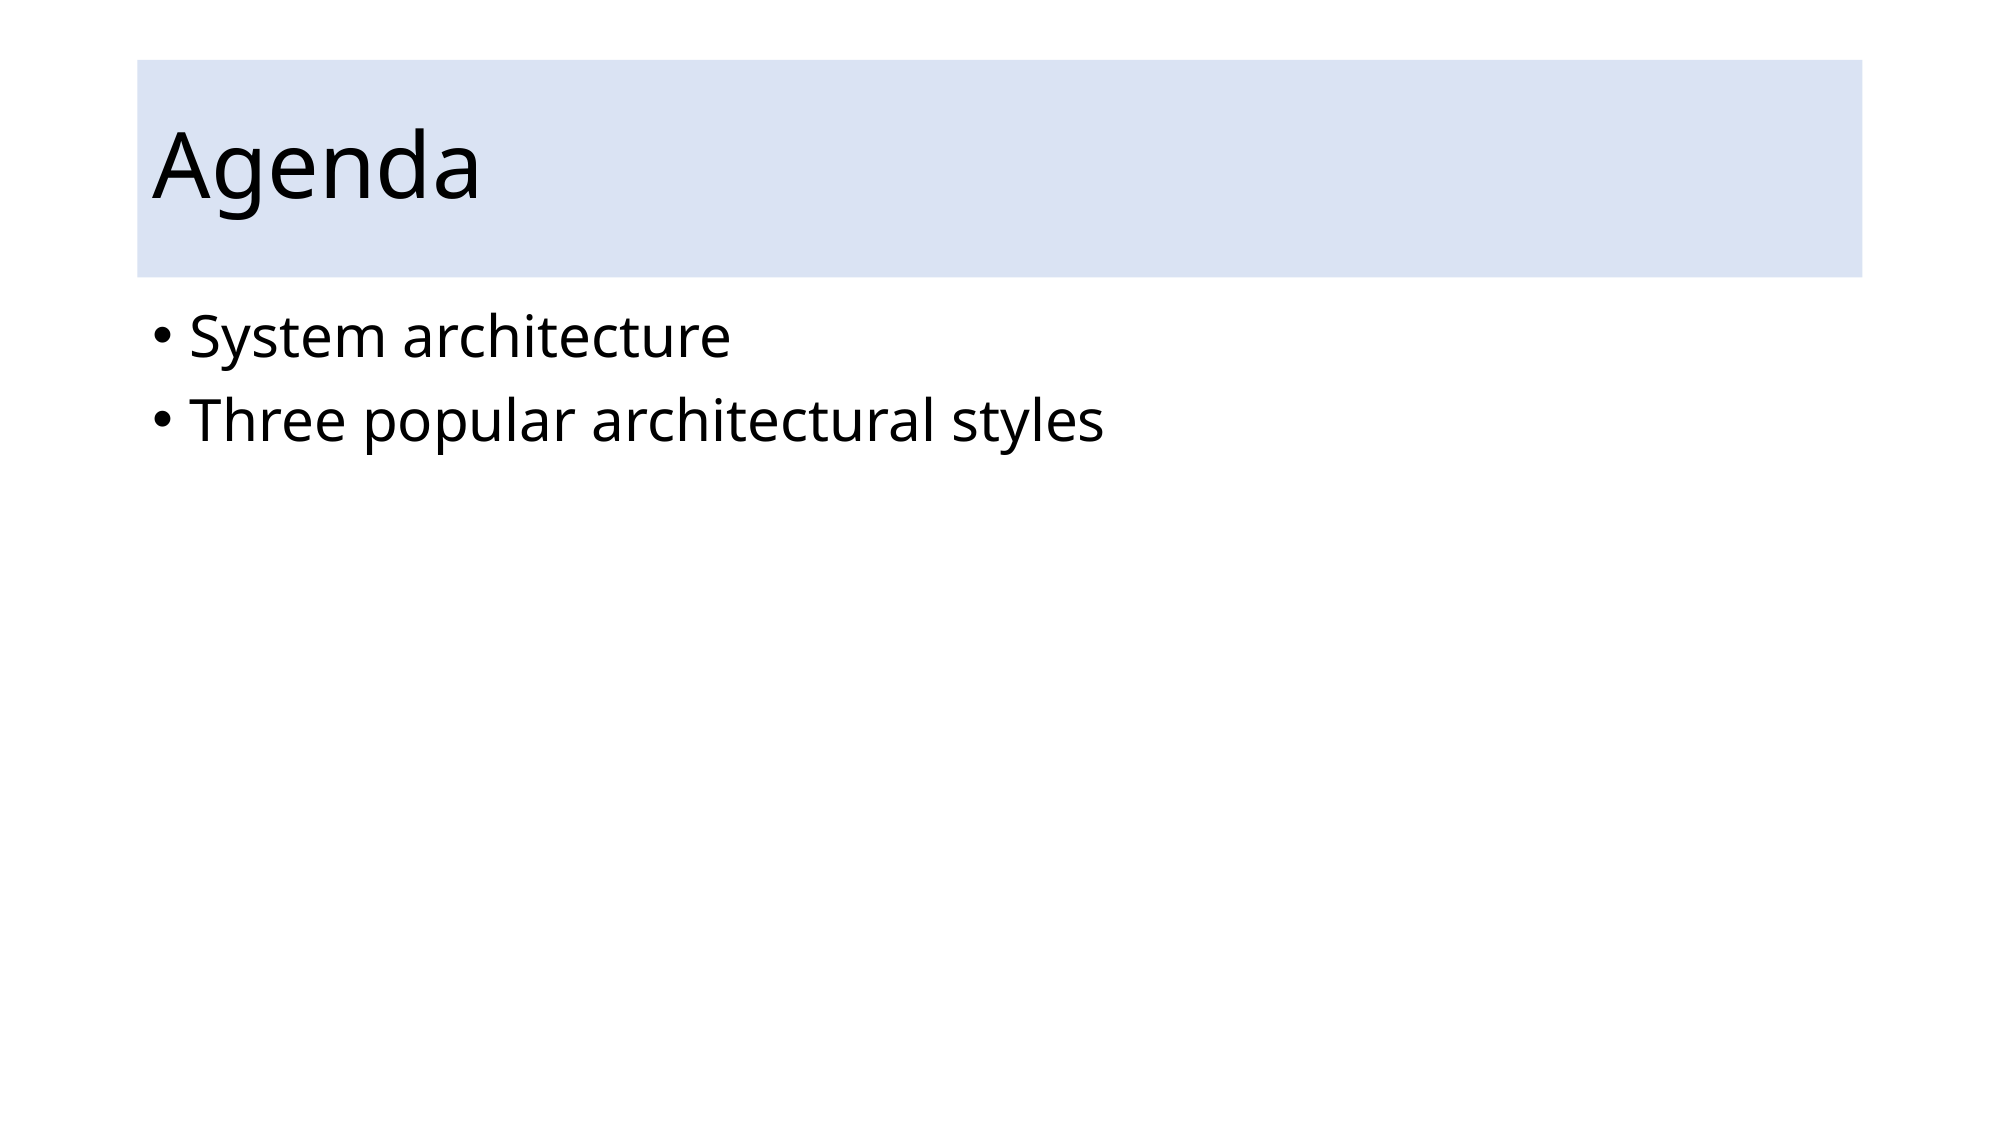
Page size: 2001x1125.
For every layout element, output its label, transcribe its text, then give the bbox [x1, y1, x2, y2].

title Agenda [137, 59, 1863, 278]
list System architecture Three popular architectural styles [137, 299, 1863, 1014]
